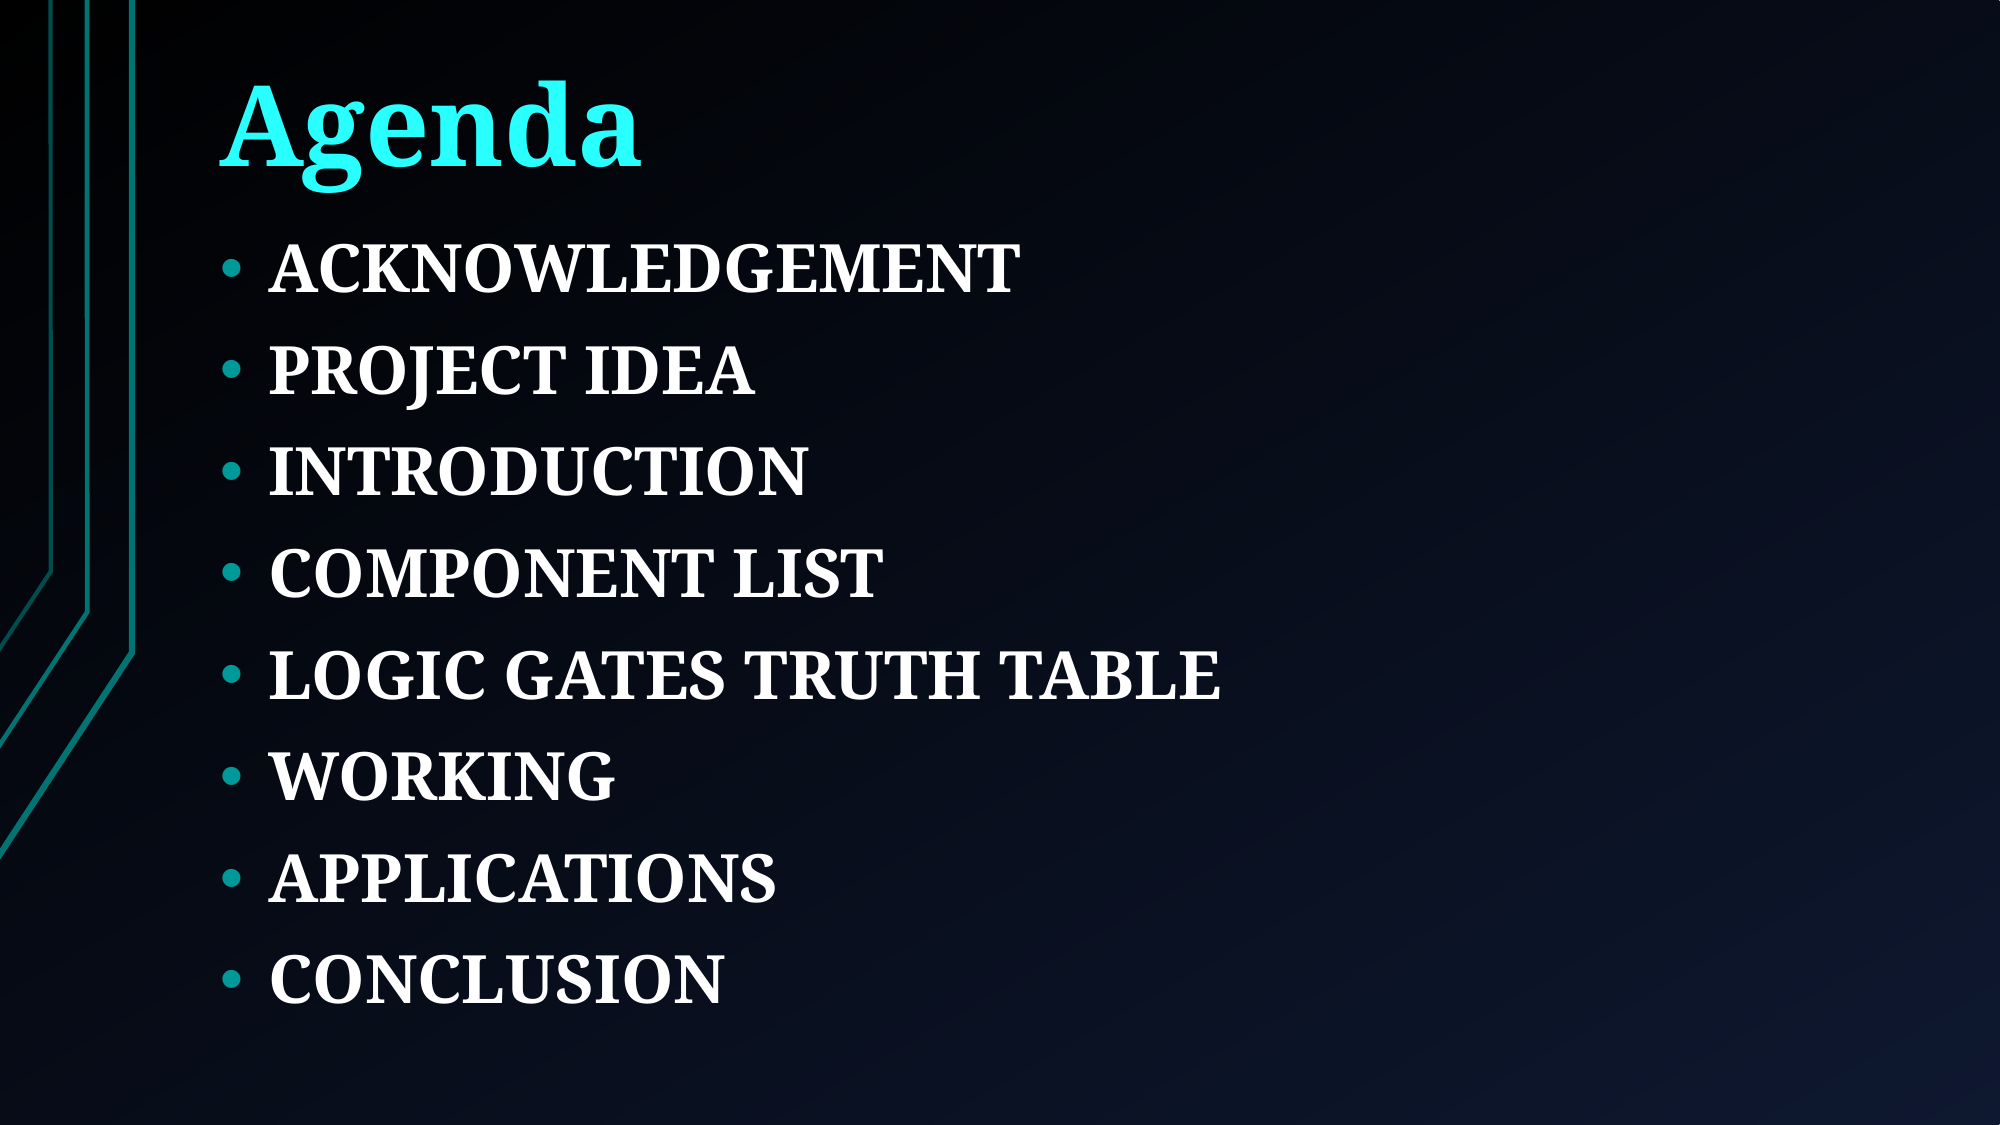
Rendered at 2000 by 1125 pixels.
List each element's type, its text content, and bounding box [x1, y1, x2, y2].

title Agenda [199, 0, 1900, 201]
list ACKNOWLEDGEMENT PROJECT IDEA INTRODUCTION COMPONENT LIST LOGIC GATES TRUTH TABLE WORKING APPLICATIONS CONCLUSION [199, 224, 1900, 1034]
